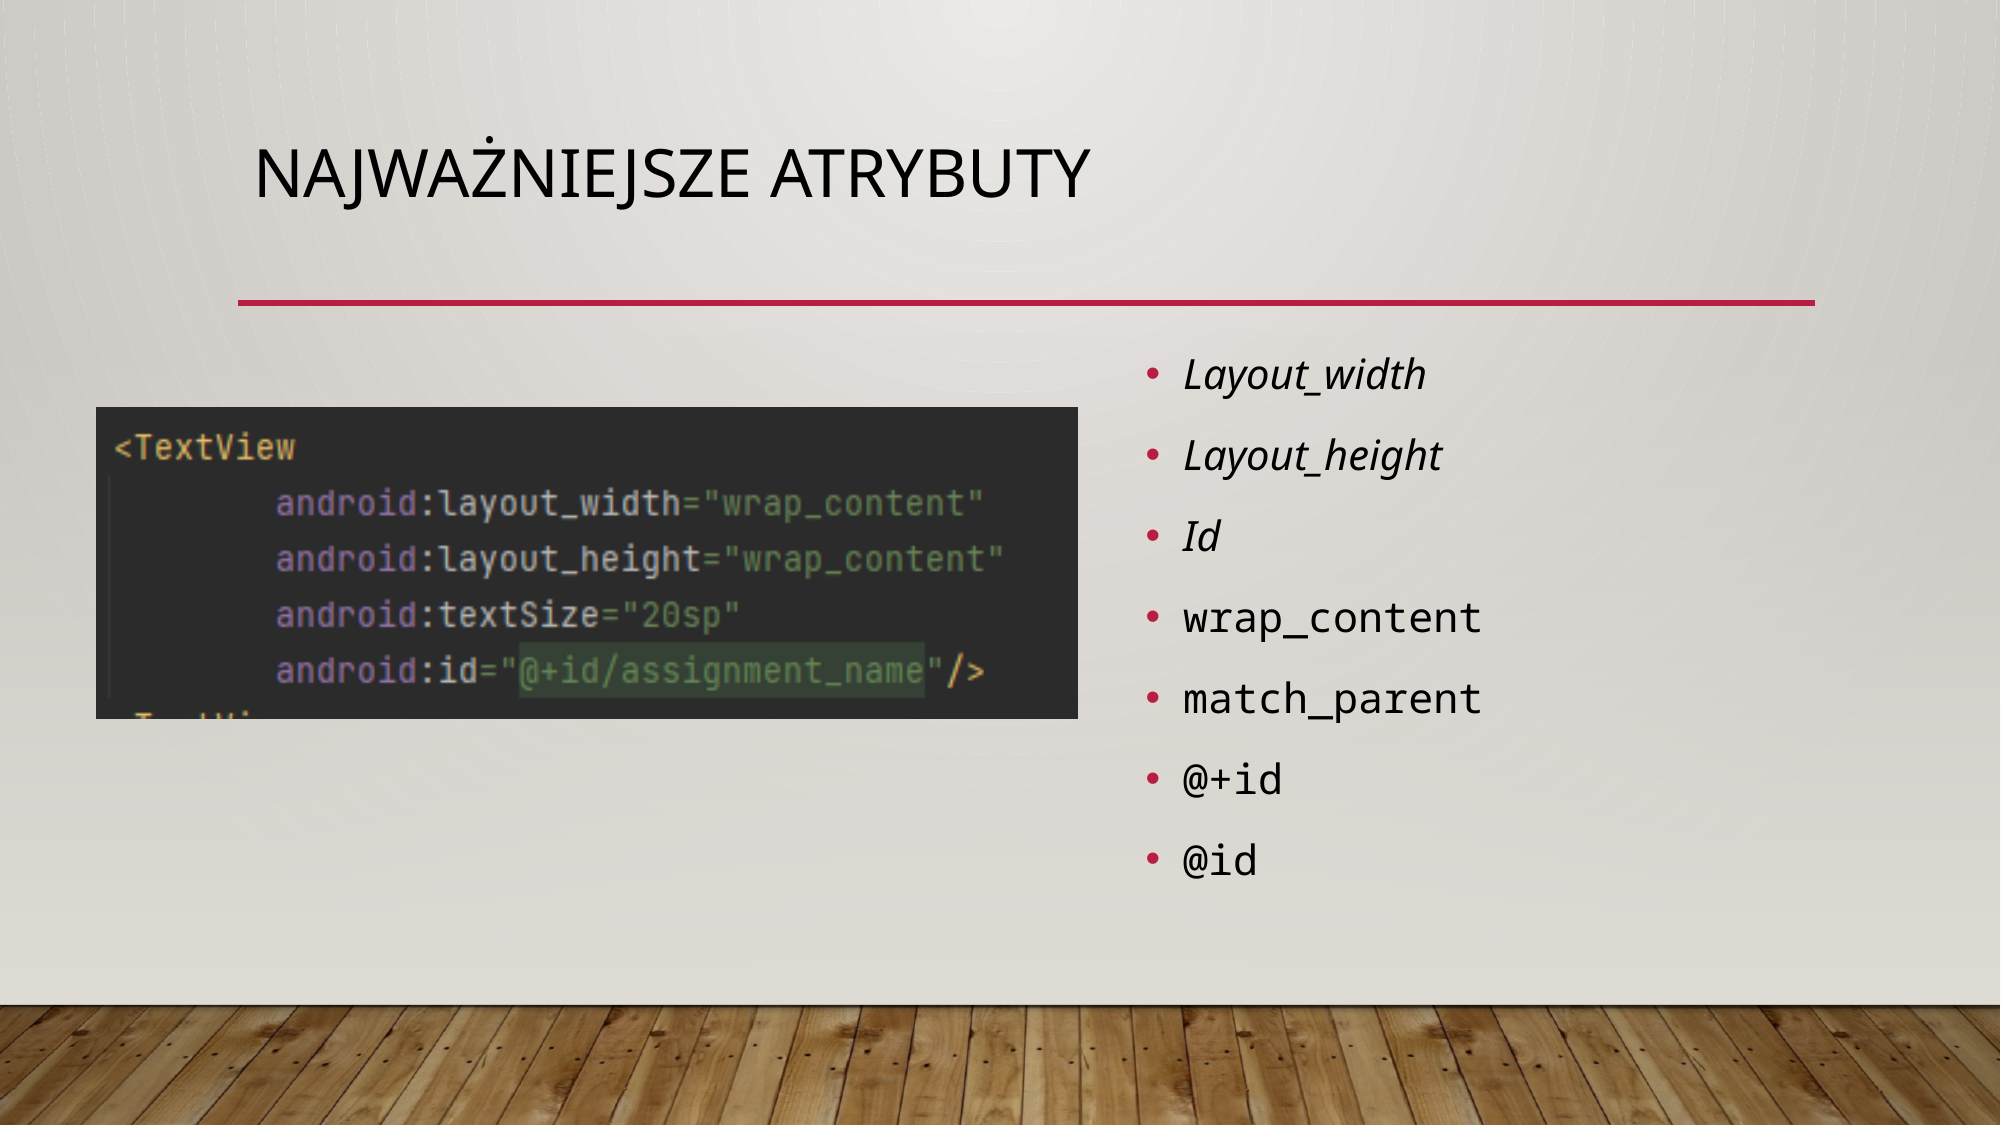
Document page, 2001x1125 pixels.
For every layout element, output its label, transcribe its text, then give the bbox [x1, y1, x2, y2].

picture [0, 1005, 2000, 1125]
title Najważniejsze atrybuty [238, 131, 1814, 305]
list Layout_width Layout_height Id wrap_content match_parent @+id @id [1130, 330, 1814, 897]
picture [96, 406, 1078, 720]
